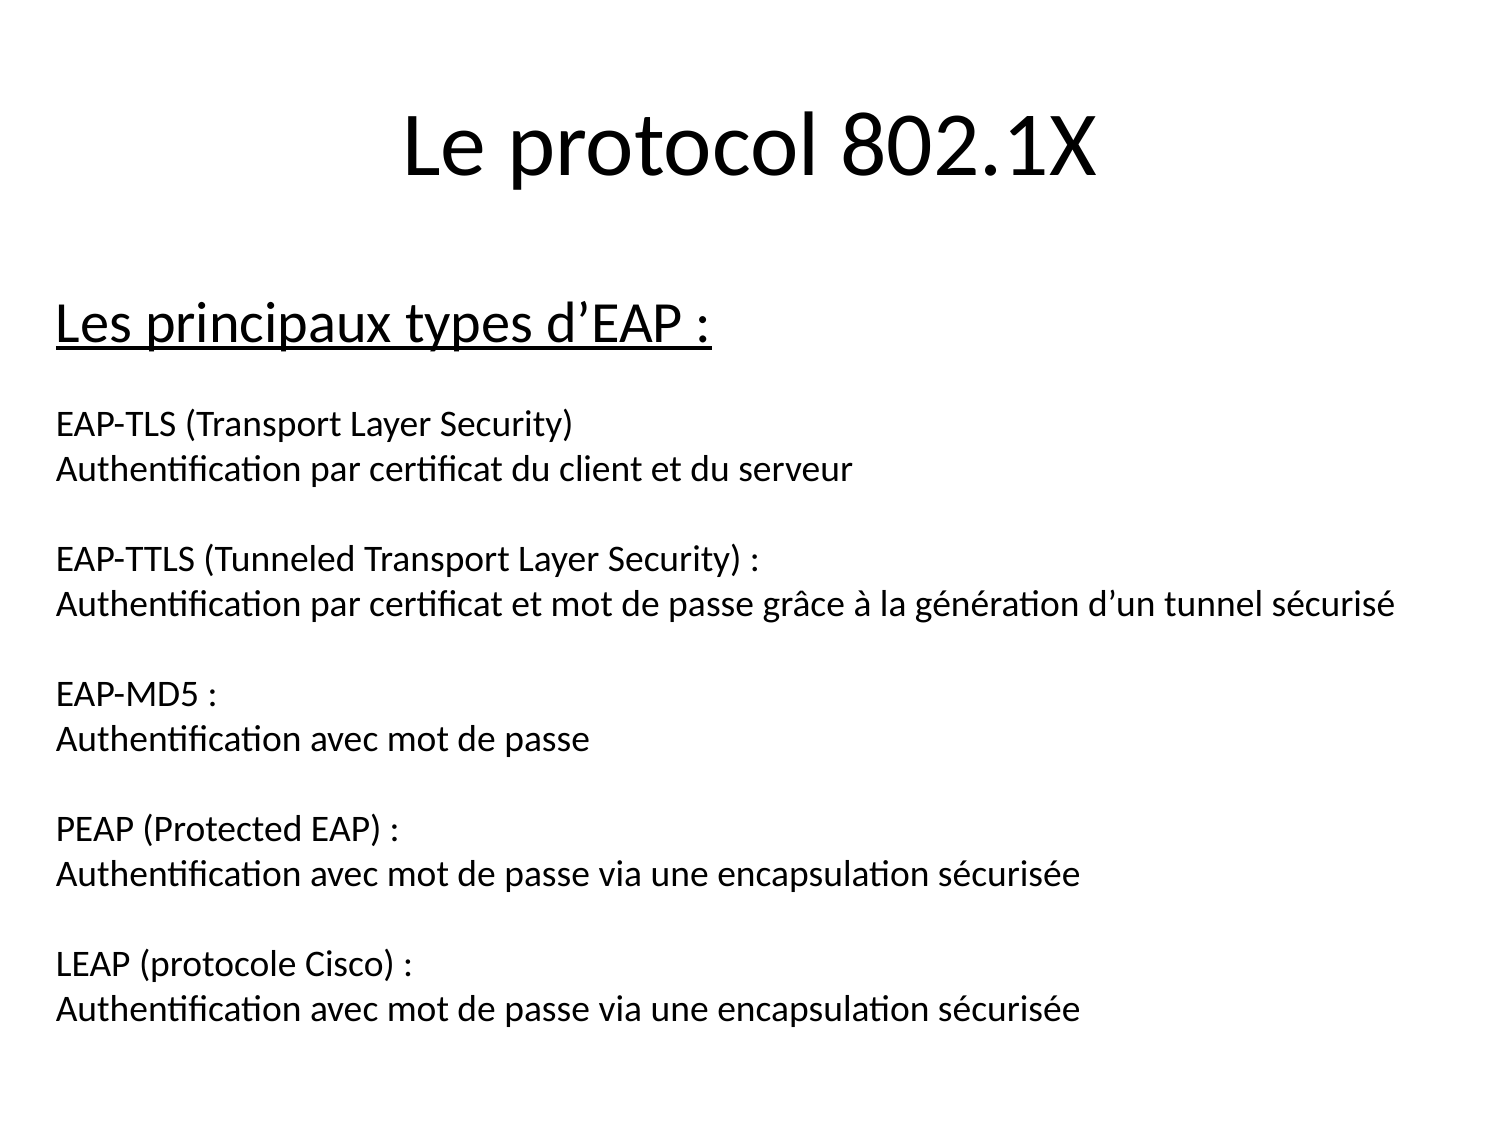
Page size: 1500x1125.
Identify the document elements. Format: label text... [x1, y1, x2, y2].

text_box Les principaux types d’EAP : EAP-TLS (Transport Layer Security) Authentification par certificat du client et du serveur EAP-TTLS (Tunneled Transport Layer Security) : Authentification par certificat et mot de passe grâce à la génération d’un tunnel sécurisé EAP-MD5 : Authentification avec mot de passe PEAP (Protected EAP) : Authentification avec mot de passe via une encapsulation sécurisée LEAP (protocole Cisco) : Authentification avec mot de passe via une encapsulation sécurisée [41, 276, 1500, 1037]
title Le protocol 802.1X [75, 45, 1425, 233]
